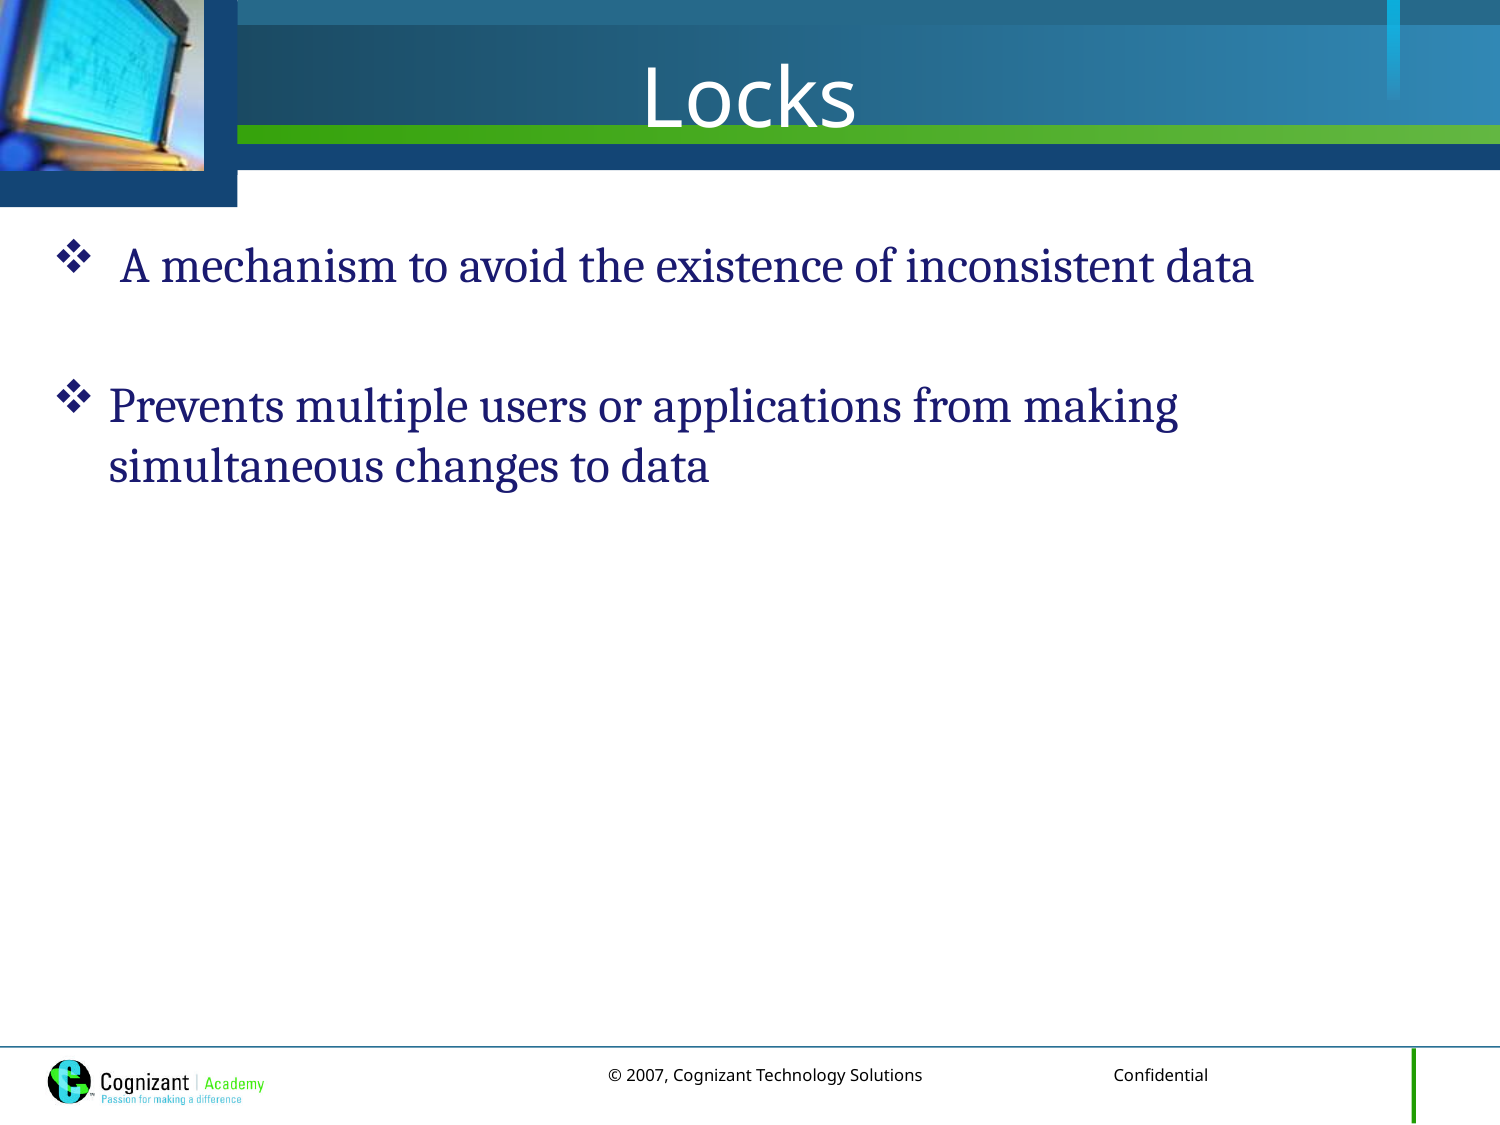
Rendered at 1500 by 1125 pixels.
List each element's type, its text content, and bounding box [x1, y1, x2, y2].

picture [0, 0, 204, 171]
picture [35, 1050, 275, 1119]
title Locks [187, 49, 1313, 138]
list A mechanism to avoid the existence of inconsistent data Prevents multiple users or applications from making simultaneous changes to data [37, 224, 1463, 1037]
